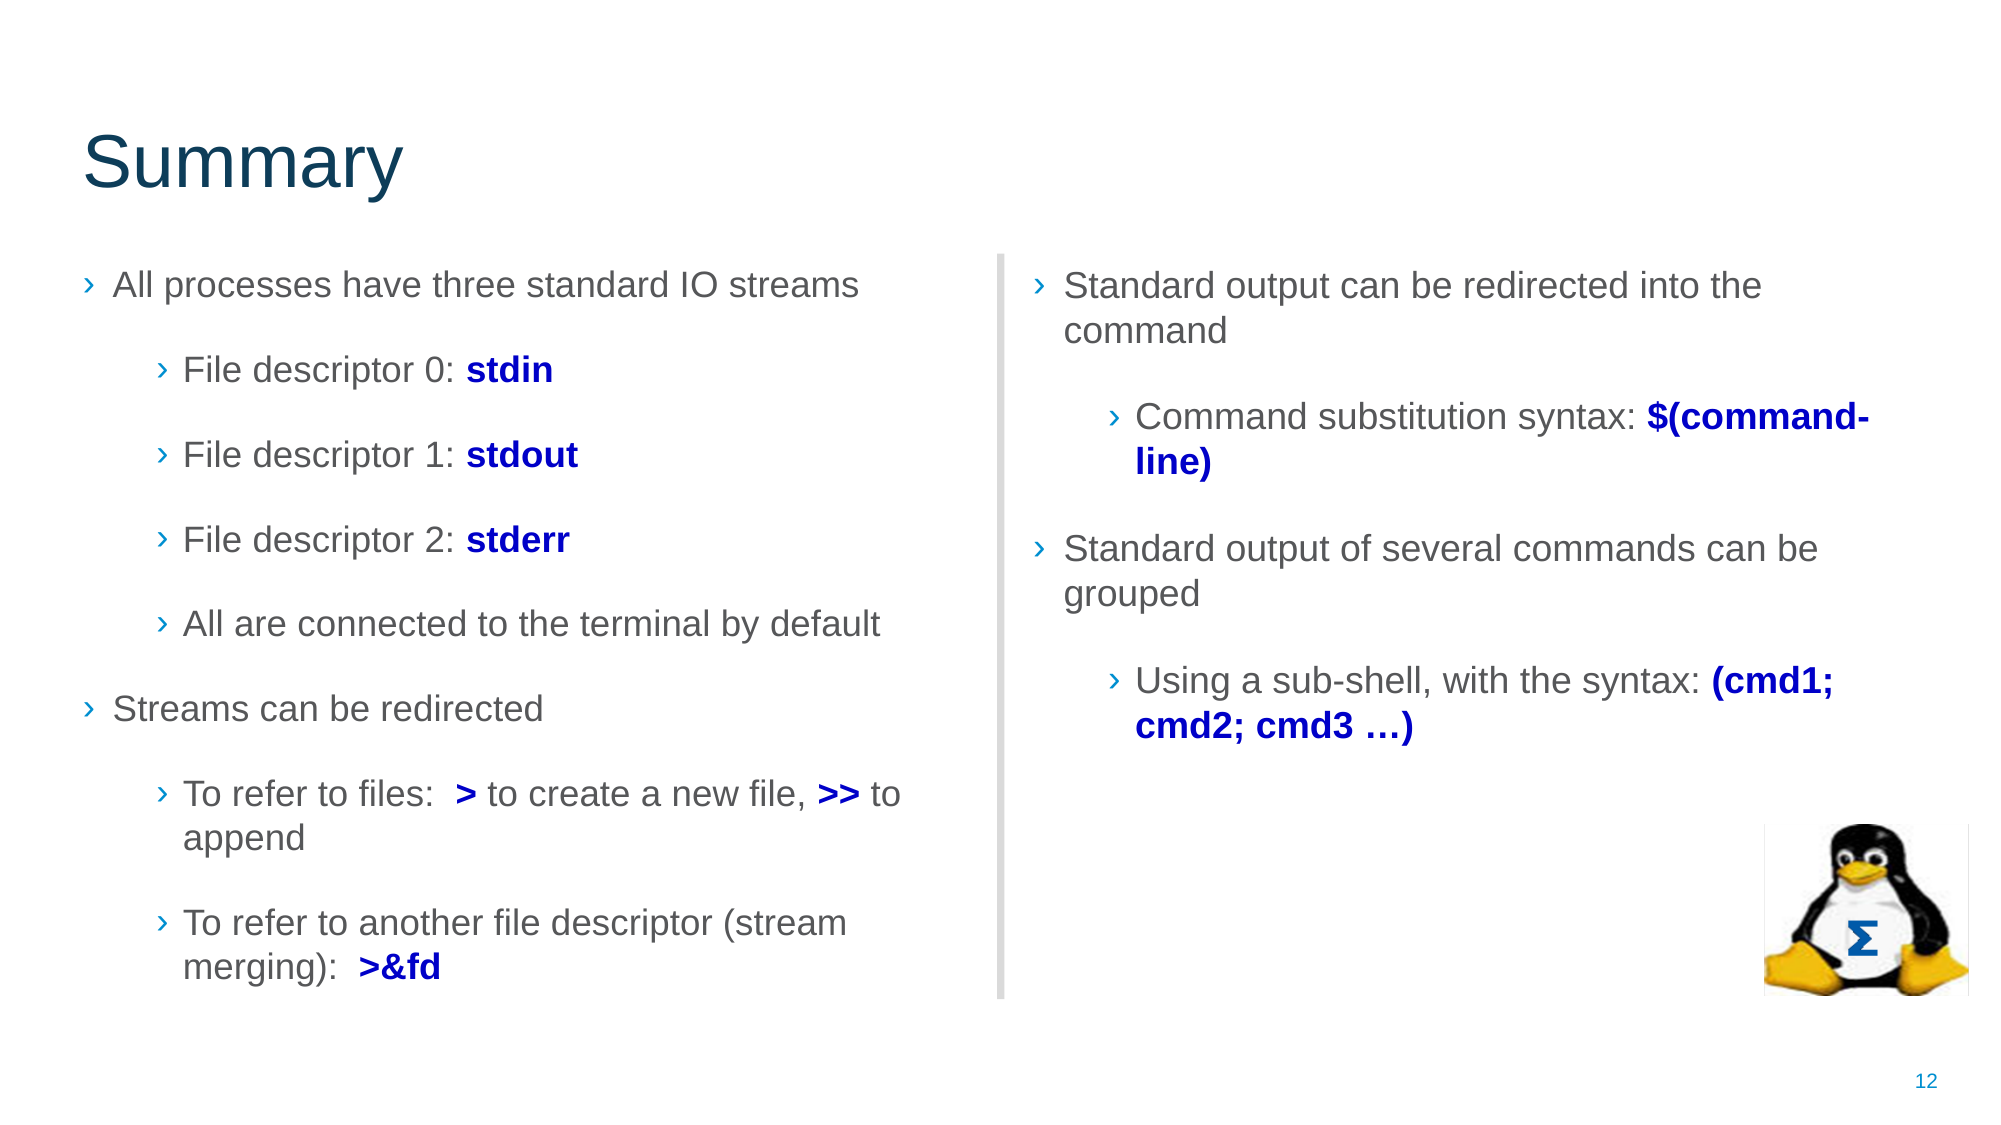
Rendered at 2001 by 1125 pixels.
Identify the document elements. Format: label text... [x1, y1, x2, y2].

title Summary [67, 20, 1565, 210]
list All processes have three standard IO streams File descriptor 0: stdin File descriptor 1: stdout File descriptor 2: stderr All are connected to the terminal by default Streams can be redirected To refer to files: > to create a new file, >> to append To refer to another file descriptor (stream merging): >&fd [67, 253, 984, 1000]
list Standard output can be redirected into the command Command substitution syntax: $(command-line)‏ Standard output of several commands can be grouped Using a sub-shell, with the syntax: (cmd1; cmd2; cmd3 …) [1018, 253, 1934, 1000]
picture [1763, 823, 1970, 997]
